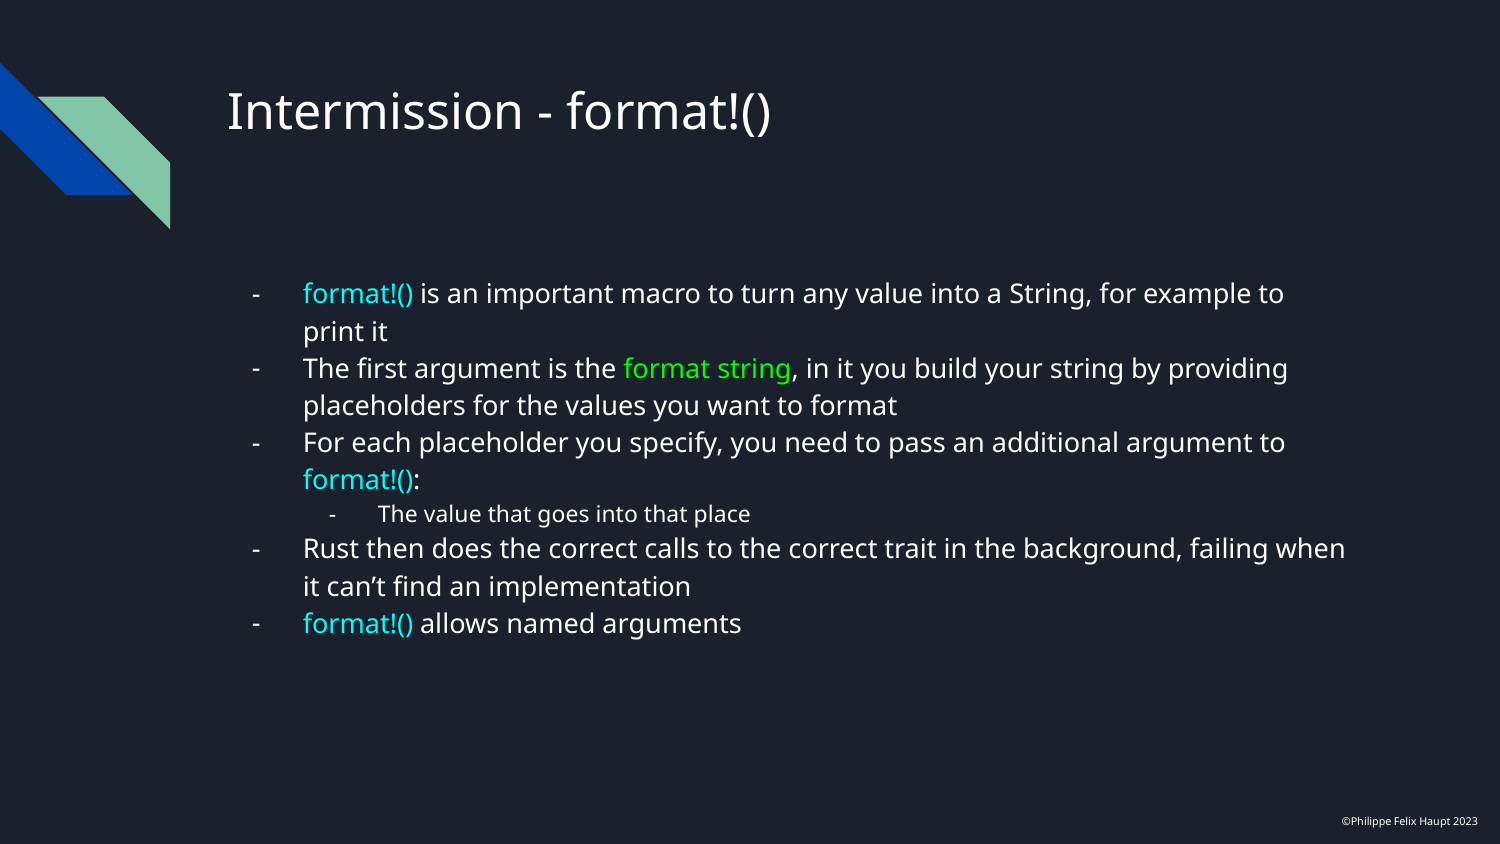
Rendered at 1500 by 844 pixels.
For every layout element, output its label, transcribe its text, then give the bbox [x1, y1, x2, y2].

list format!() is an important macro to turn any value into a String, for example to print it The first argument is the format string, in it you build your string by providing placeholders for the values you want to format For each placeholder you specify, you need to pass an additional argument to format!(): The value that goes into that place Rust then does the correct calls to the correct trait in the background, failing when it can’t find an implementation format!() allows named arguments [212, 257, 1368, 735]
text_box ©Philippe Felix Haupt 2023 [1326, 801, 1500, 844]
title Intermission - format!() [212, 64, 1368, 215]
